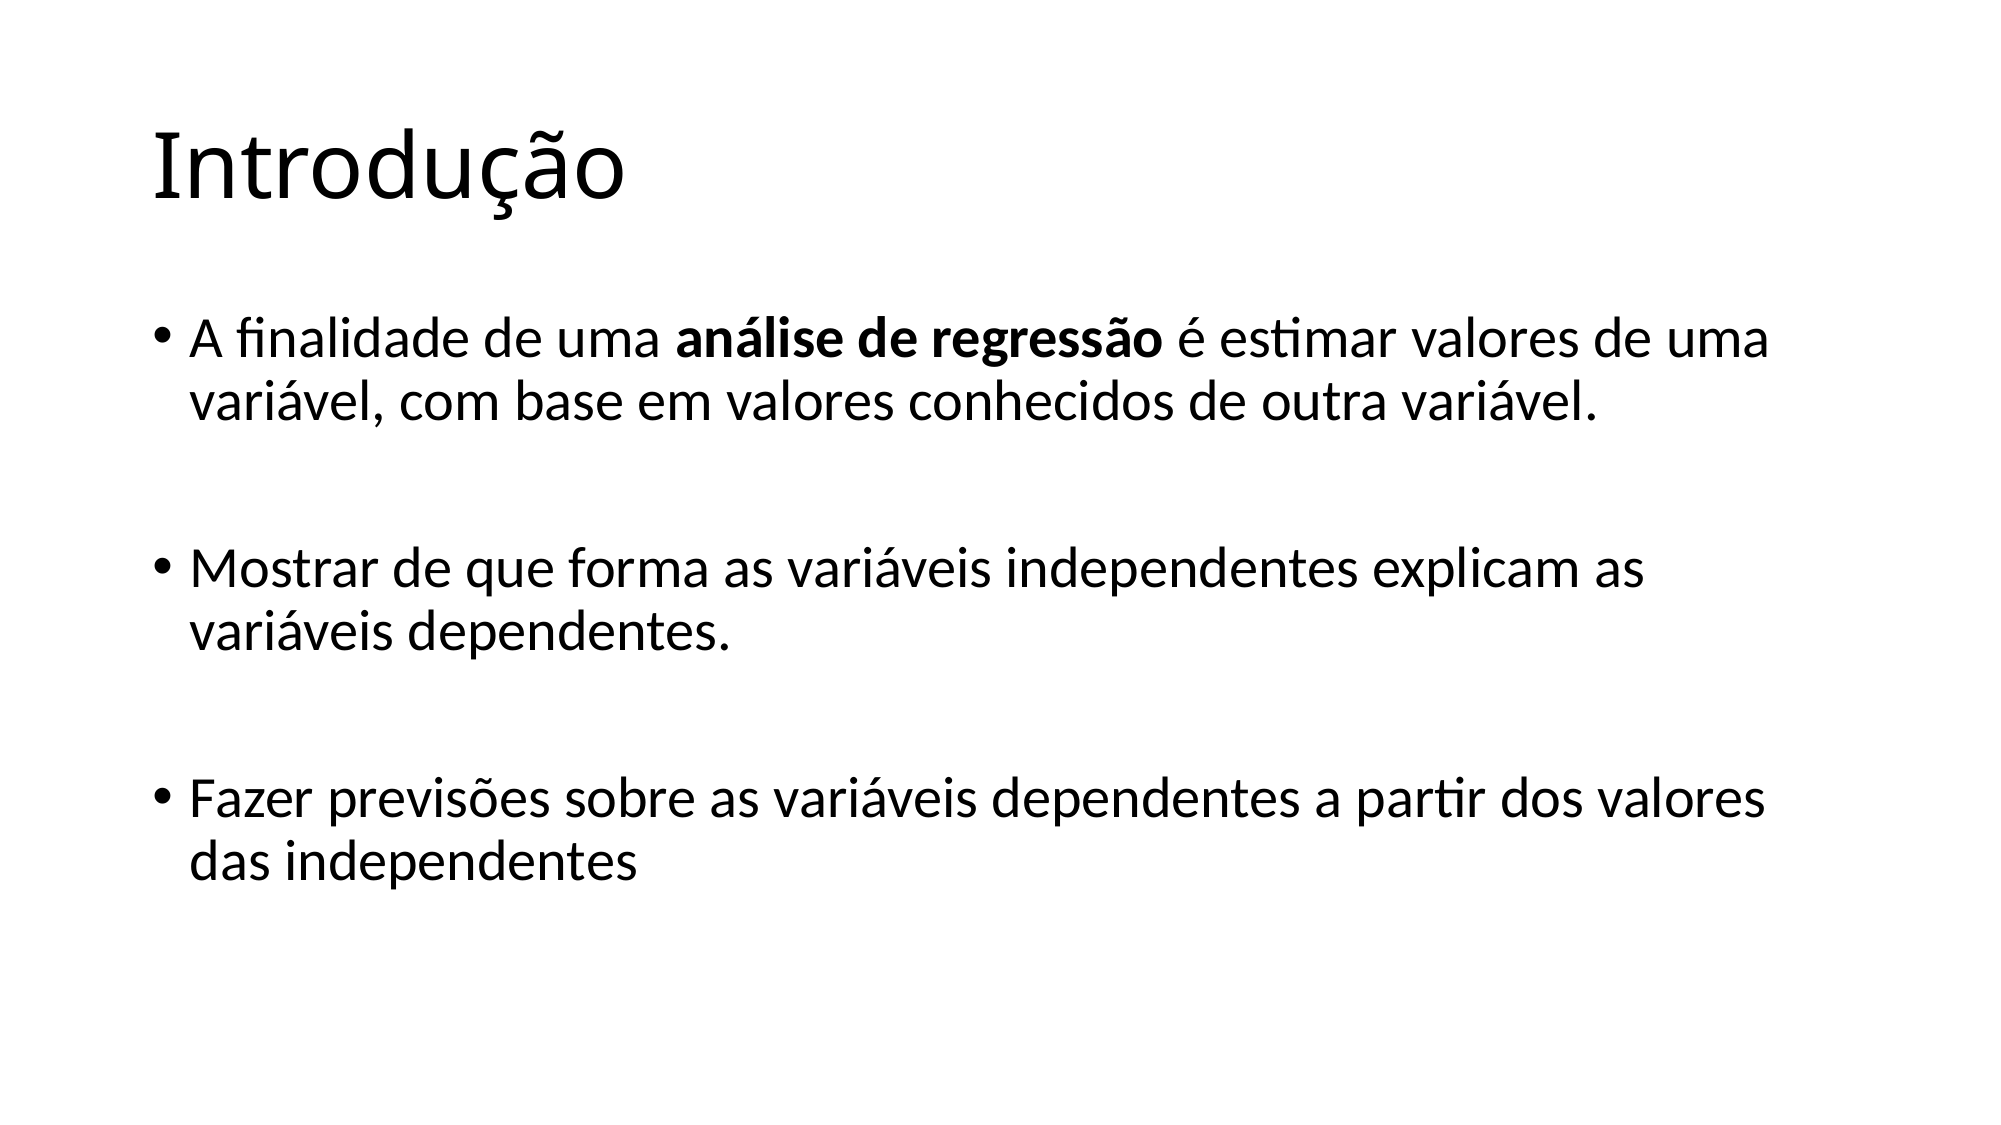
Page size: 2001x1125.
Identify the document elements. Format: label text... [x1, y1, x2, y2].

title Introdução [137, 59, 1863, 278]
list A finalidade de uma análise de regressão é estimar valores de uma variável, com base em valores conhecidos de outra variável. Mostrar de que forma as variáveis independentes explicam as variáveis dependentes. Fazer previsões sobre as variáveis dependentes a partir dos valores das independentes [137, 299, 1863, 1014]
